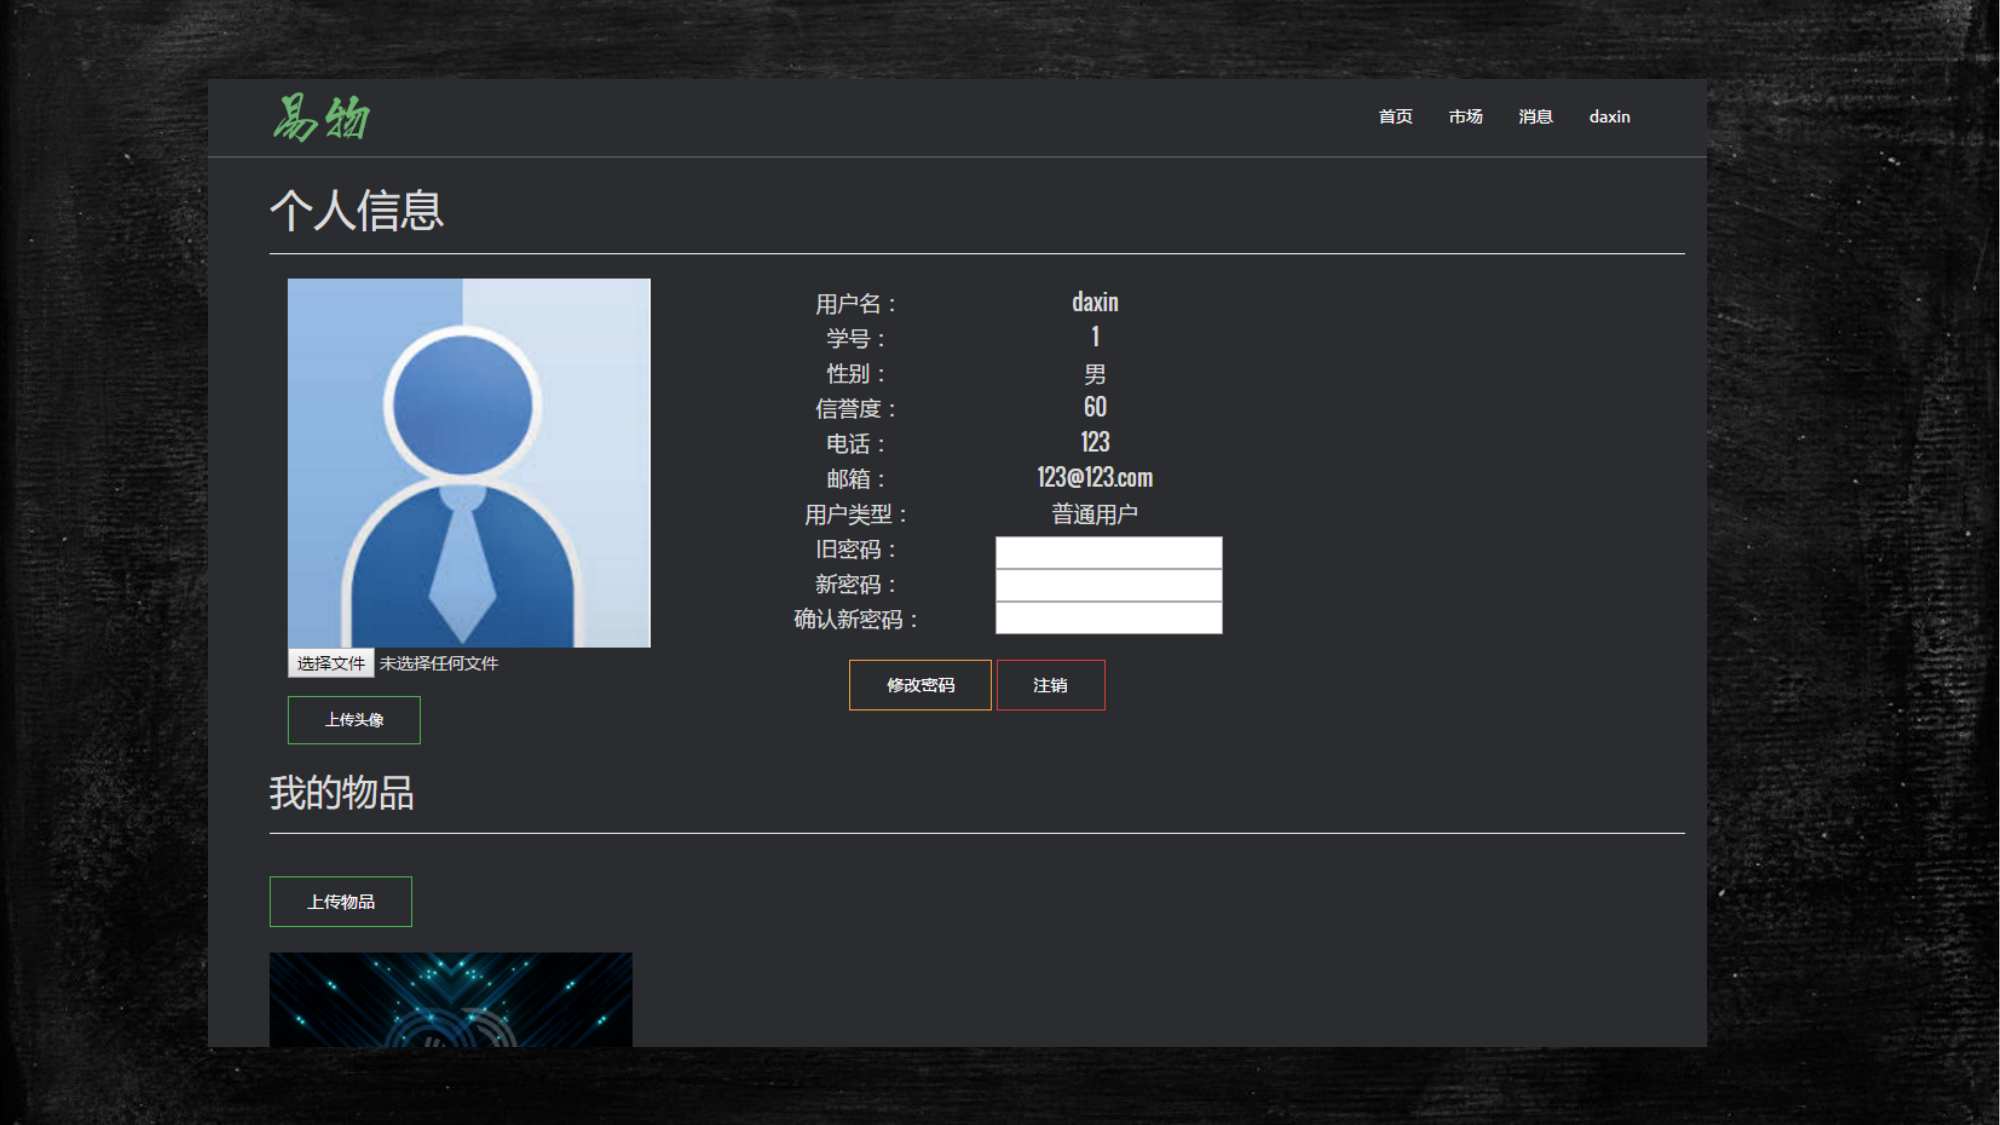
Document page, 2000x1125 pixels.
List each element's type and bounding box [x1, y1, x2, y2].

picture [208, 79, 1707, 1047]
